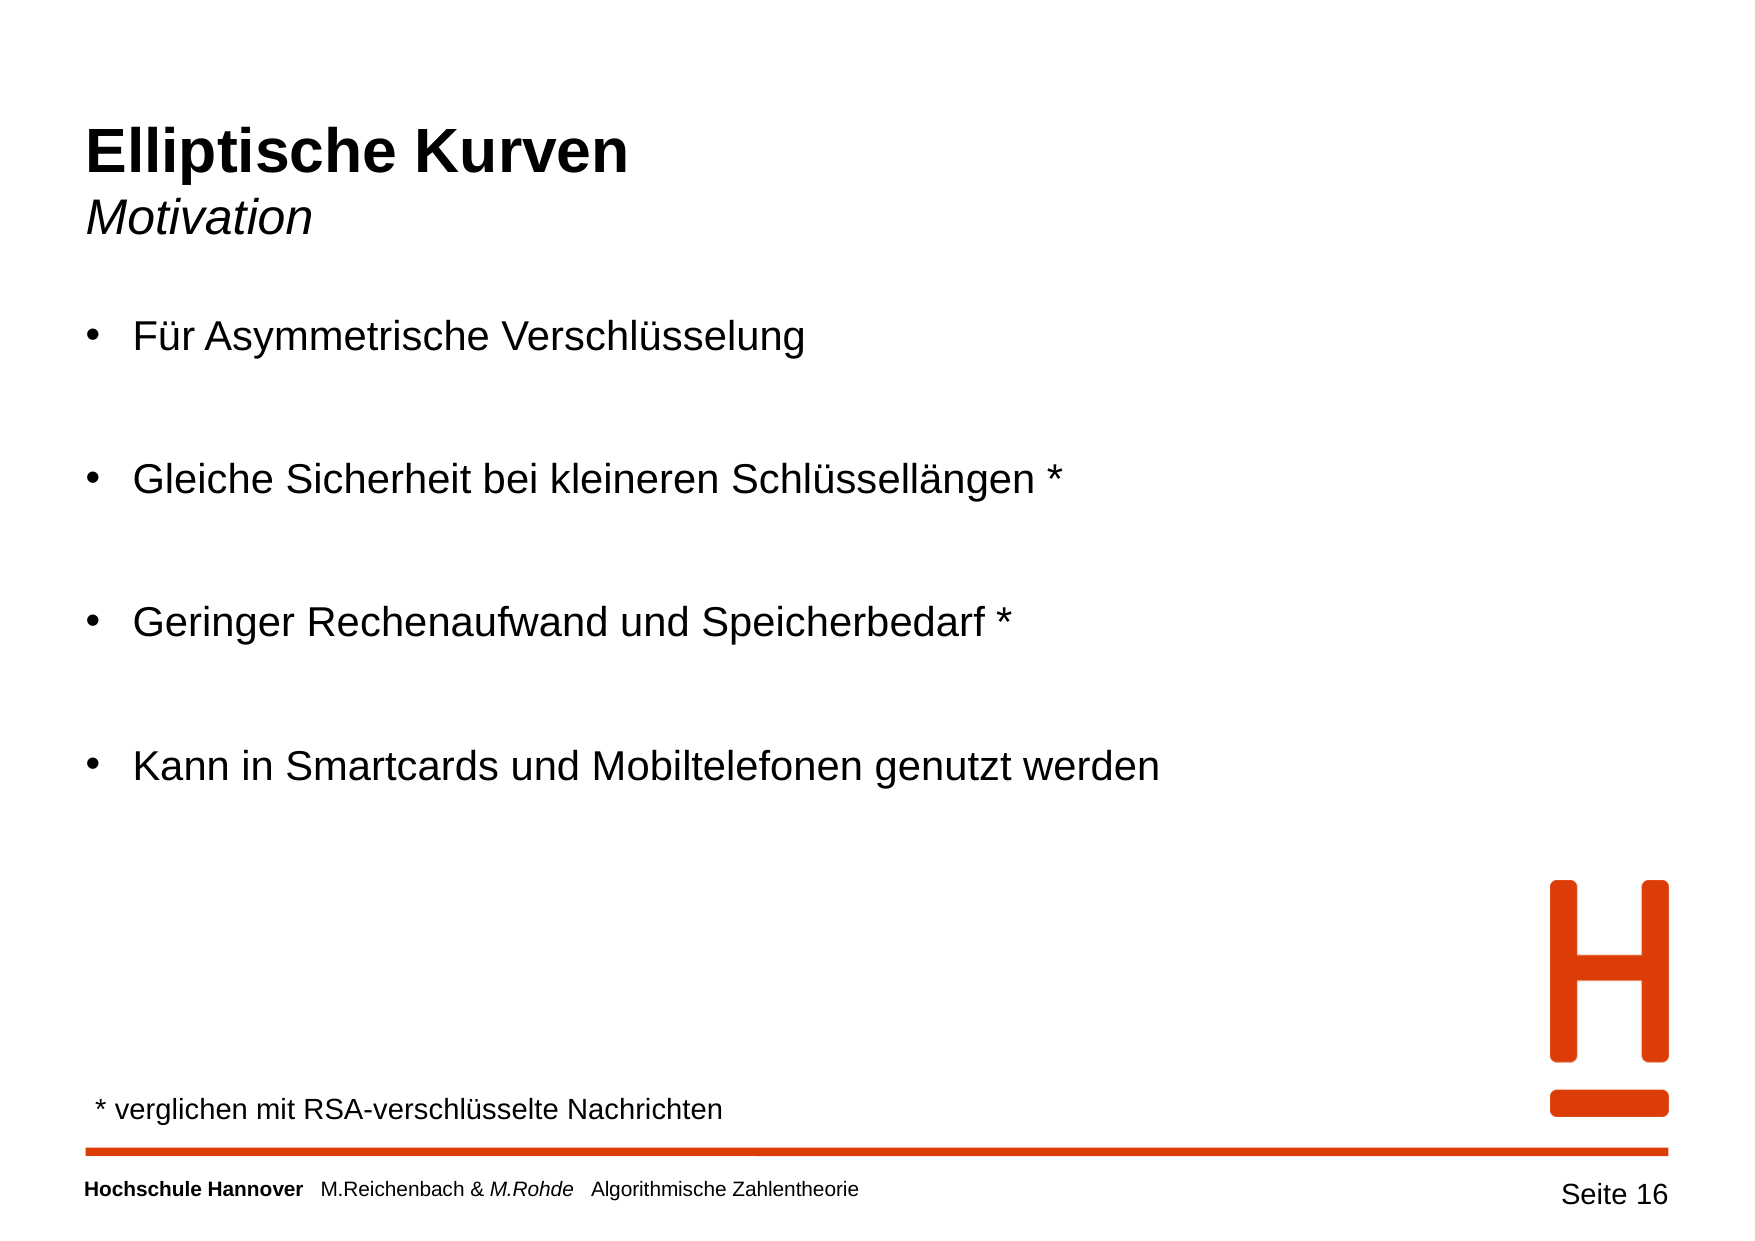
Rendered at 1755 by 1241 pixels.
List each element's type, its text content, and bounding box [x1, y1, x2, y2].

picture [1550, 880, 1669, 1117]
list Für Asymmetrische Verschlüsselung Gleiche Sicherheit bei kleineren Schlüssellängen * Geringer Rechenaufwand und Speicherbedarf * Kann in Smartcards und Mobiltelefonen genutzt werden [85, 303, 1539, 1046]
text_box * verglichen mit RSA-verschlüsselte Nachrichten [80, 1083, 739, 1134]
title Elliptische Kurven Motivation [85, 110, 1669, 266]
slide_number Seite 16 [1467, 1175, 1669, 1213]
